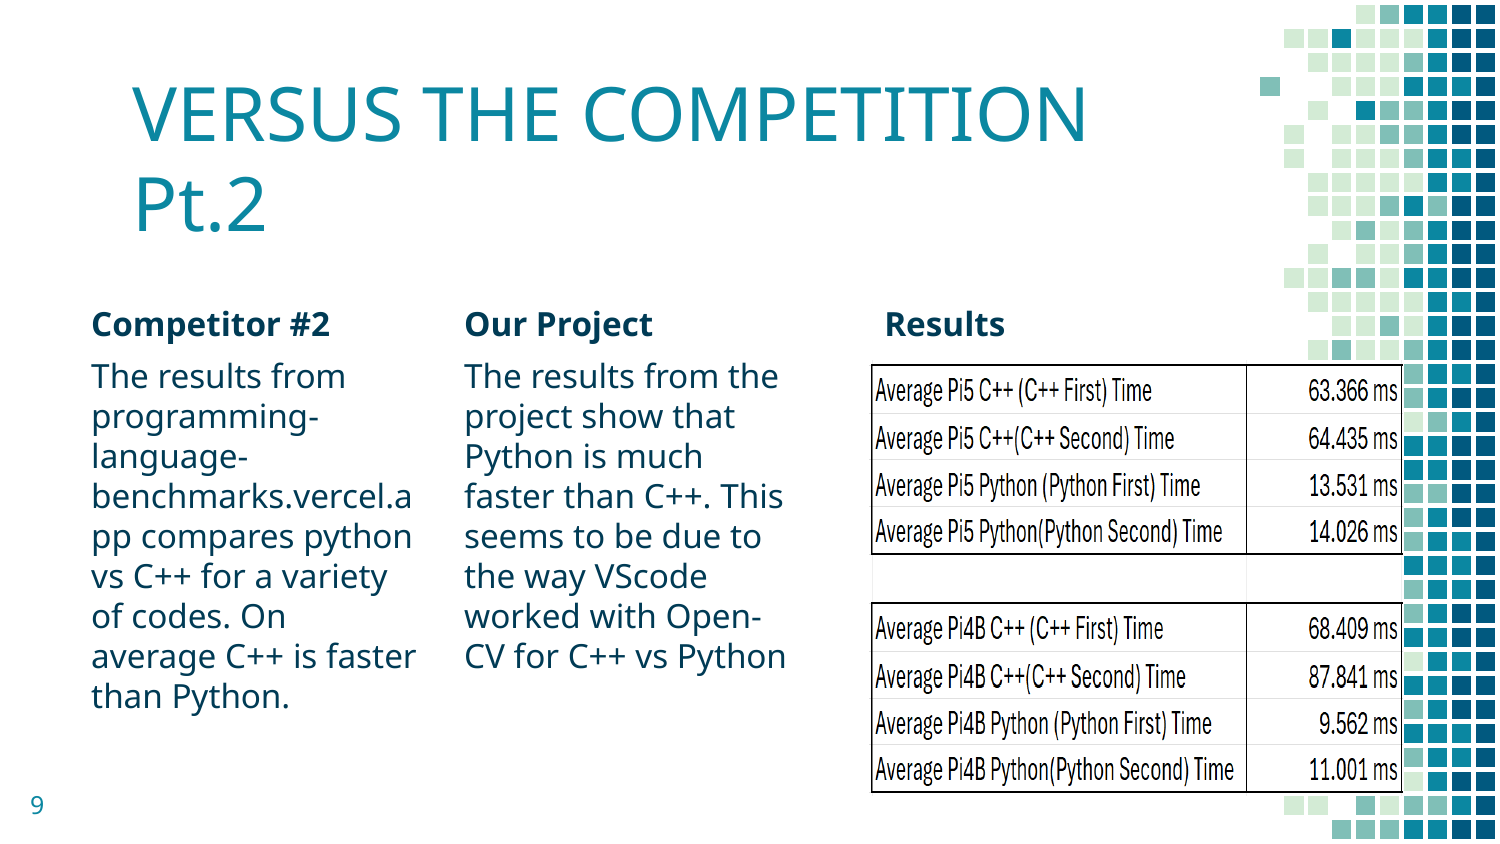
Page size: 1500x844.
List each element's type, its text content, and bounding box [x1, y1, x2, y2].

picture [869, 360, 1404, 796]
slide_number ‹#› [15, 774, 105, 839]
list Our Project The results from the project show that Python is much faster than C++. This seems to be due to the way VScode worked with Open-CV for C++ vs Python [449, 287, 807, 796]
list Competitor #2 The results from programming-language-benchmarks.vercel.app compares python vs C++ for a variety of codes. On average C++ is faster than Python. [76, 287, 434, 812]
title VERSUS THE COMPETITION Pt.2 [117, 121, 1227, 262]
list Results [869, 287, 1227, 359]
